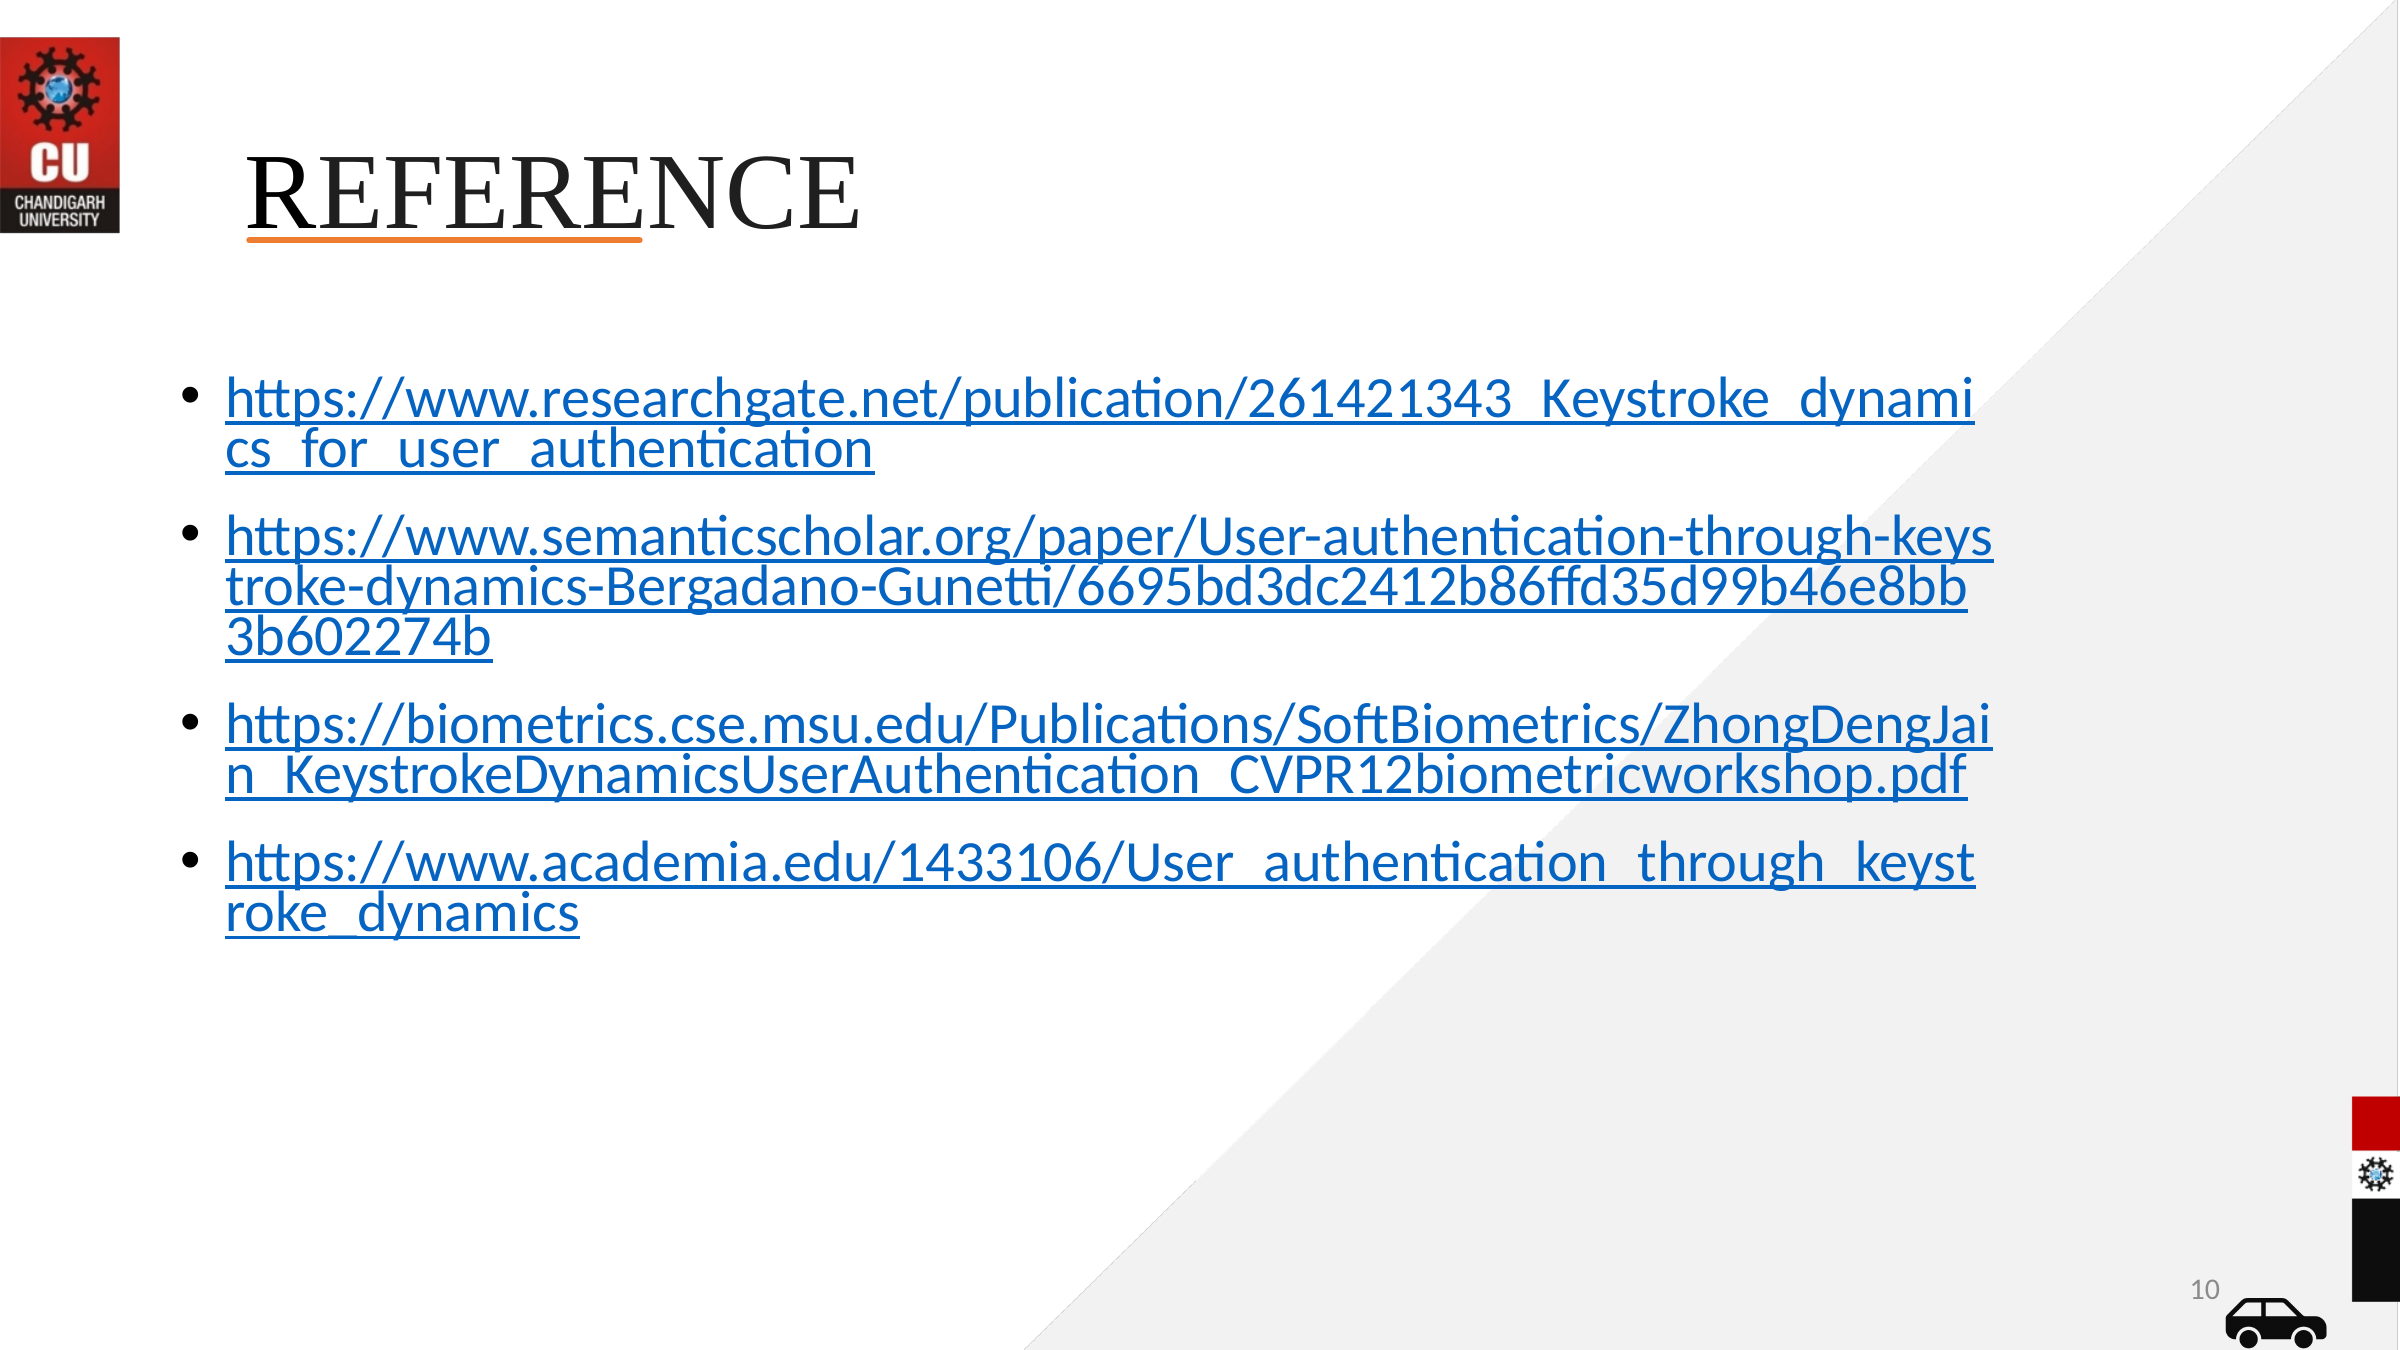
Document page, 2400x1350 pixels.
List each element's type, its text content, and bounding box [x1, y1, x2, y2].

slide_number 10 [1695, 1251, 2235, 1324]
title REFERENCE [229, 28, 1006, 241]
picture [0, 0, 2400, 1350]
list https://www.researchgate.net/publication/261421343_Keystroke_dynamics_for_user_authentication https://www.semanticscholar.org/paper/User-authentication-through-keystroke-dynamics-Bergadano-Gunetti/6695bd3dc2412b86ffd35d99b46e8bb3b602274b https://biometrics.cse.msu.edu/Publications/SoftBiometrics/ZhongDengJain_KeystrokeDynamicsUserAuthentication_CVPR12biometricworkshop.pdf https://www.academia.edu/1433106/User_authentication_through_keystroke_dynamics [165, 359, 2010, 1110]
